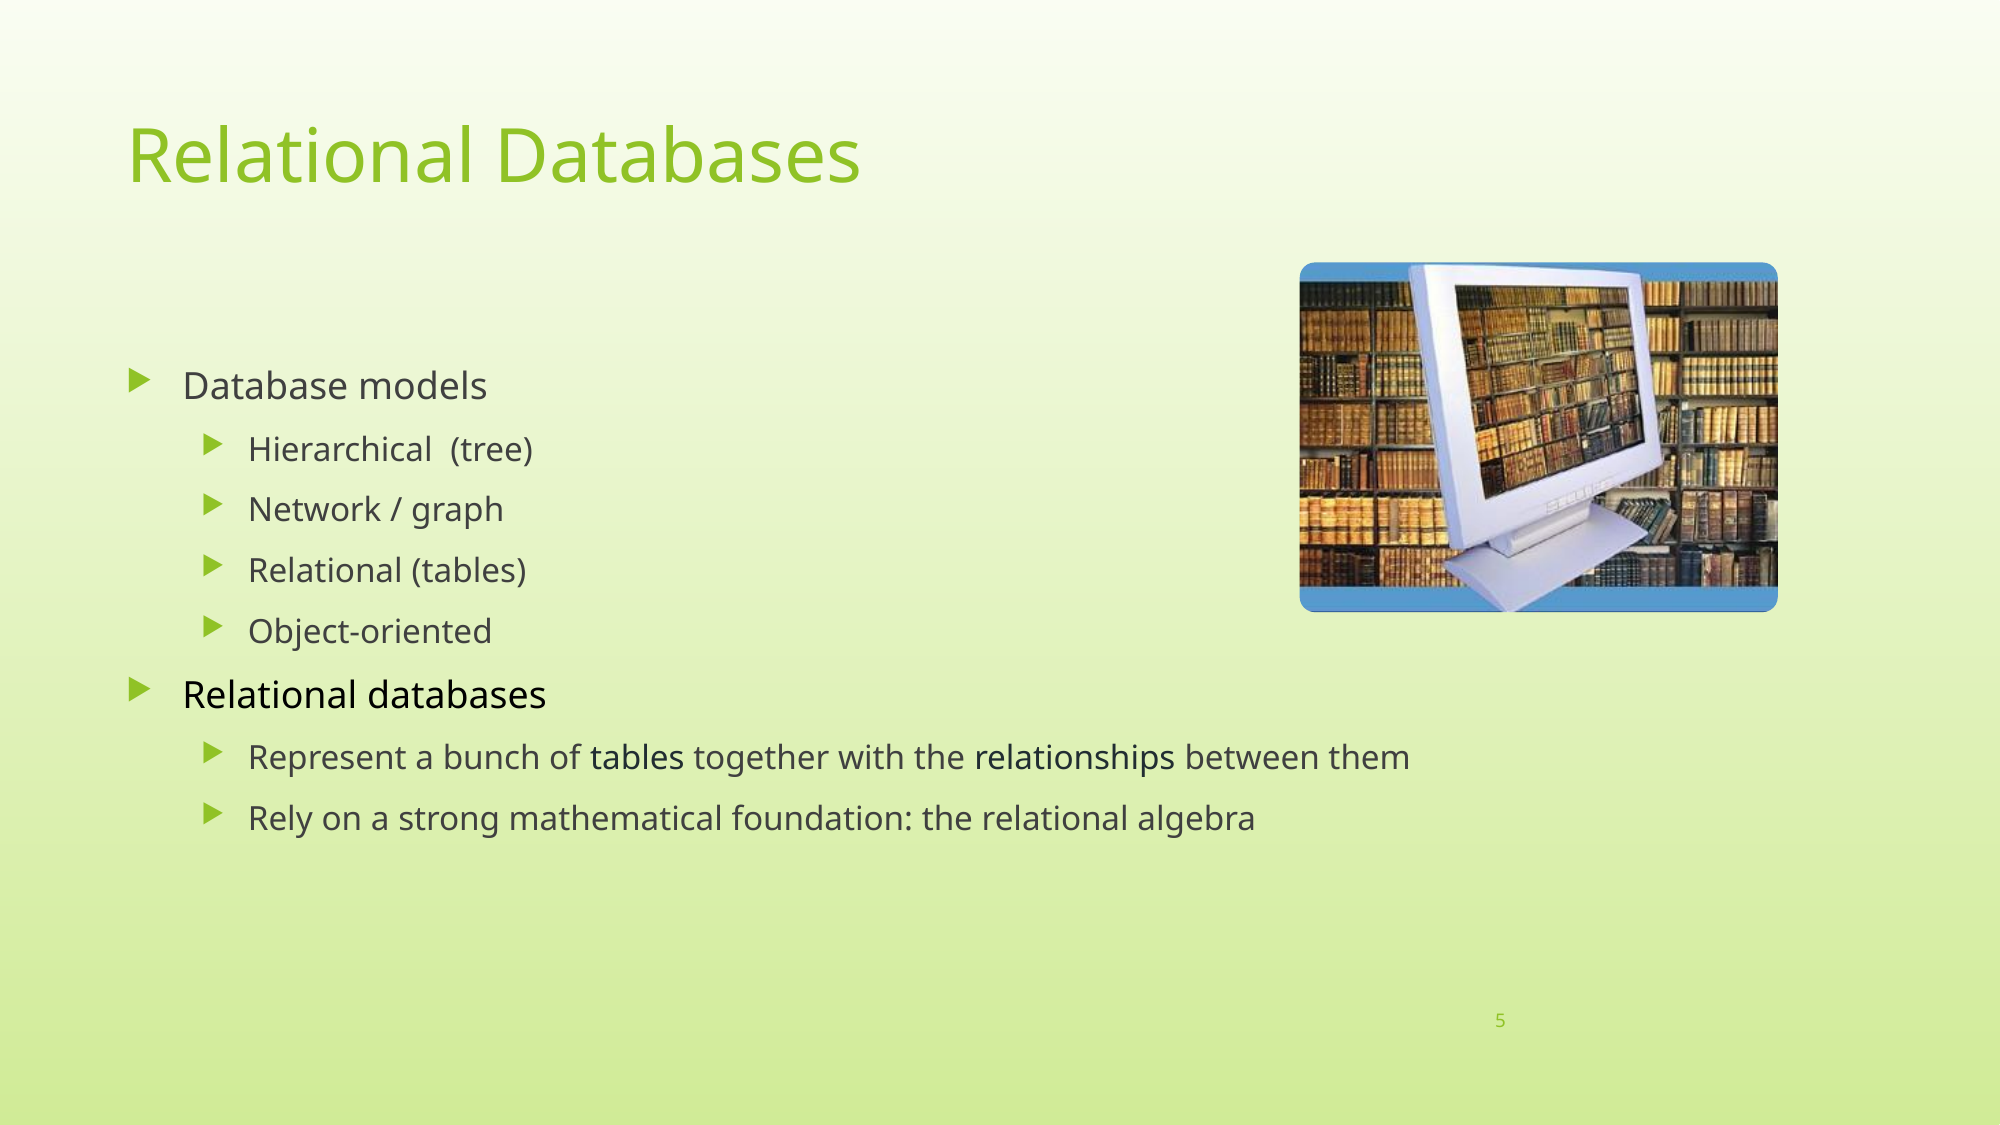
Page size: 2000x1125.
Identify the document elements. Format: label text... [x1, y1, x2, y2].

list Database models Hierarchical (tree) Network / graph Relational (tables) Object-oriented Relational databases Represent a bunch of tables together with the relationships between them Rely on a strong mathematical foundation: the relational algebra [111, 354, 1521, 992]
title Relational Databases [111, 99, 1521, 317]
slide_number 5 [1408, 991, 1521, 1051]
picture [1299, 261, 1779, 613]
